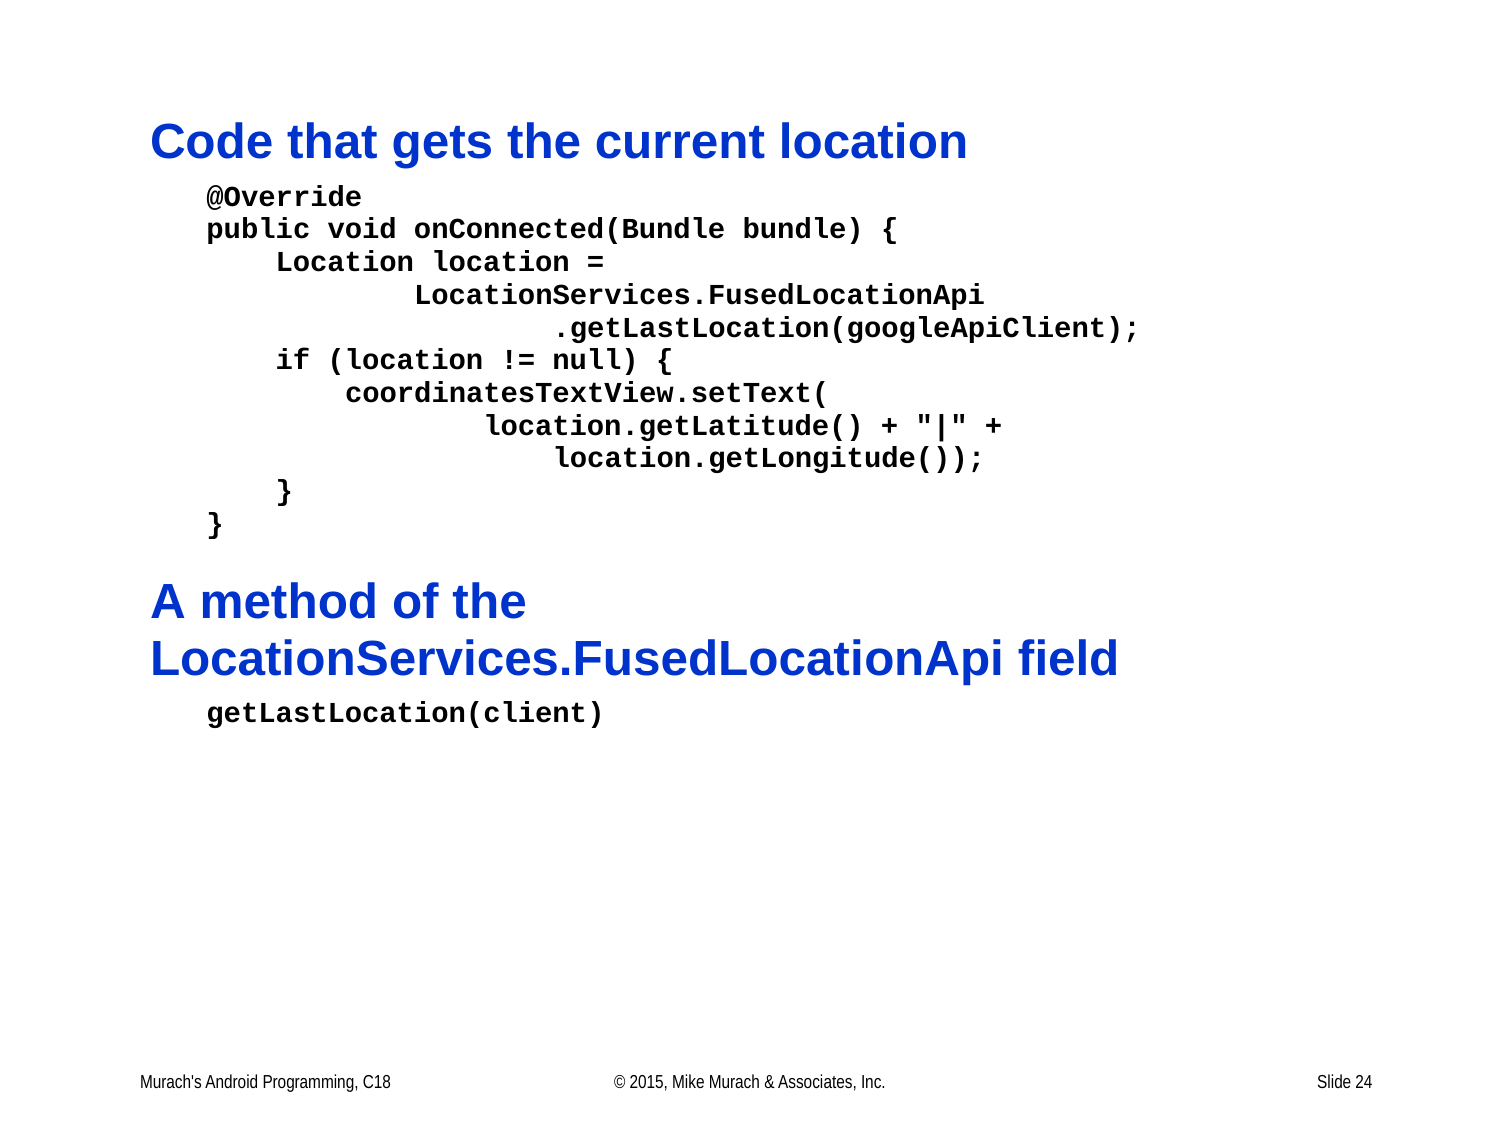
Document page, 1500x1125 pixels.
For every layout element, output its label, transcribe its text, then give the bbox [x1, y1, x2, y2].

slide_number Murach's Android Programming, C18 [125, 1025, 450, 1100]
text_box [149, 112, 1281, 968]
footer © 2015, Mike Murach & Associates, Inc. [474, 1025, 1025, 1100]
slide_number Slide 24 [1074, 1025, 1388, 1100]
